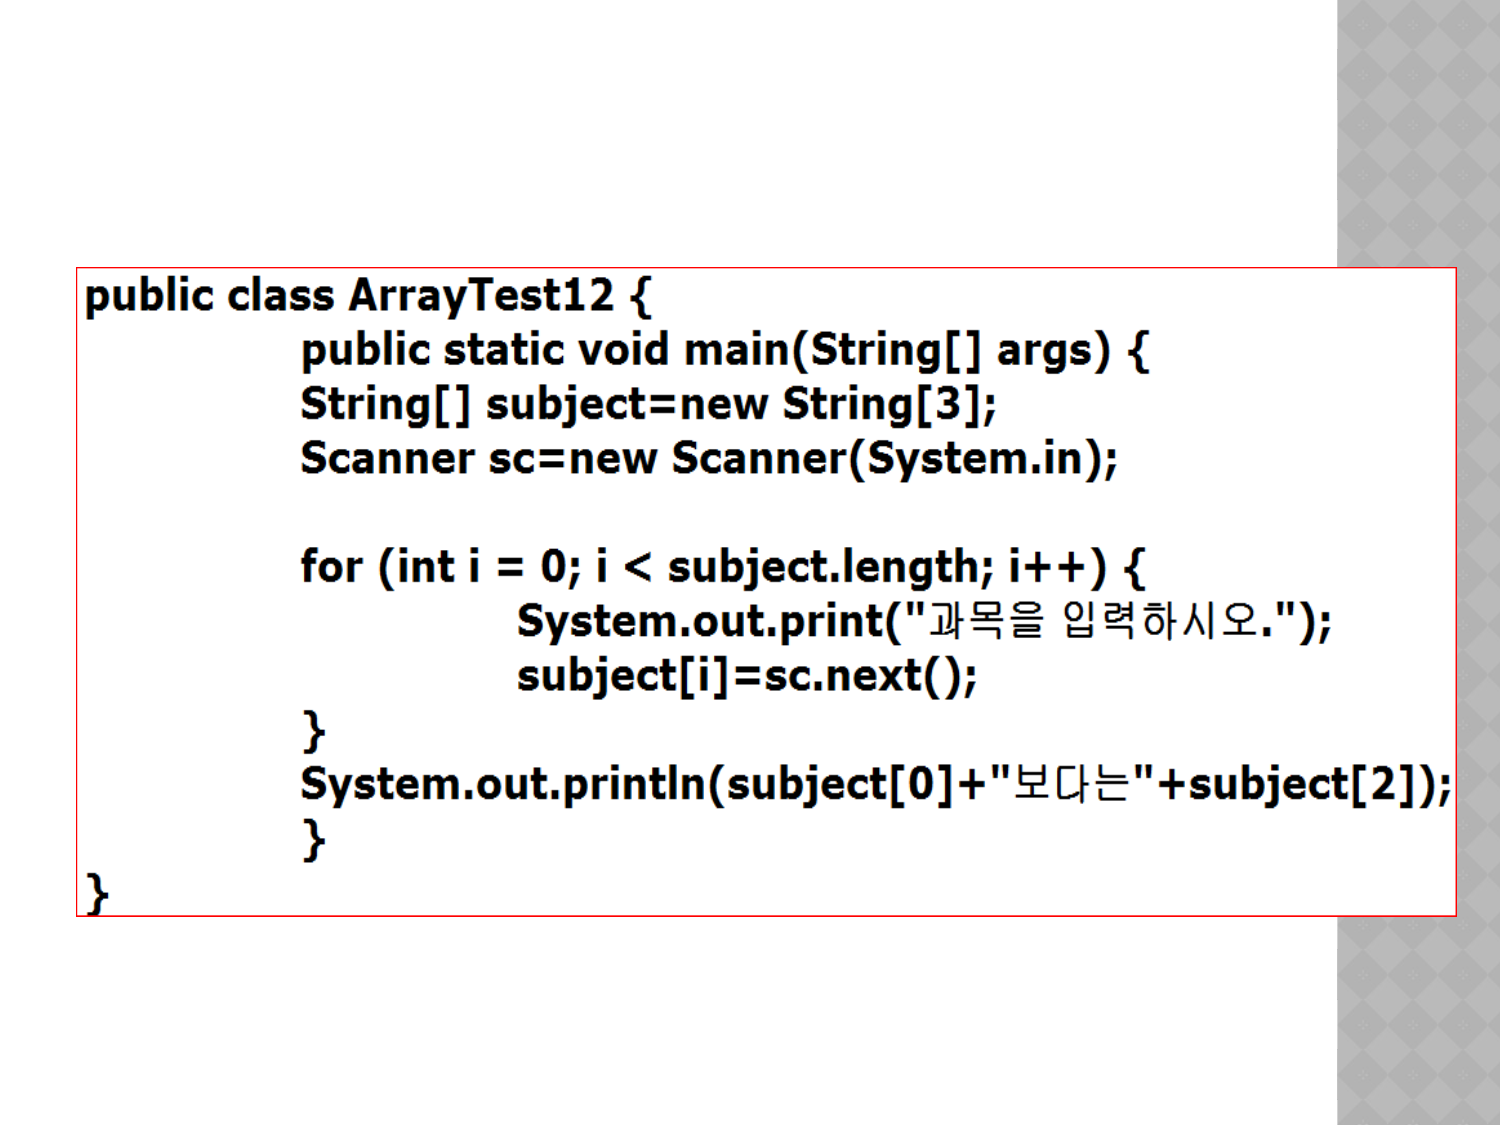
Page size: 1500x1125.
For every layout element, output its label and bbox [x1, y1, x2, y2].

picture [76, 266, 1457, 918]
